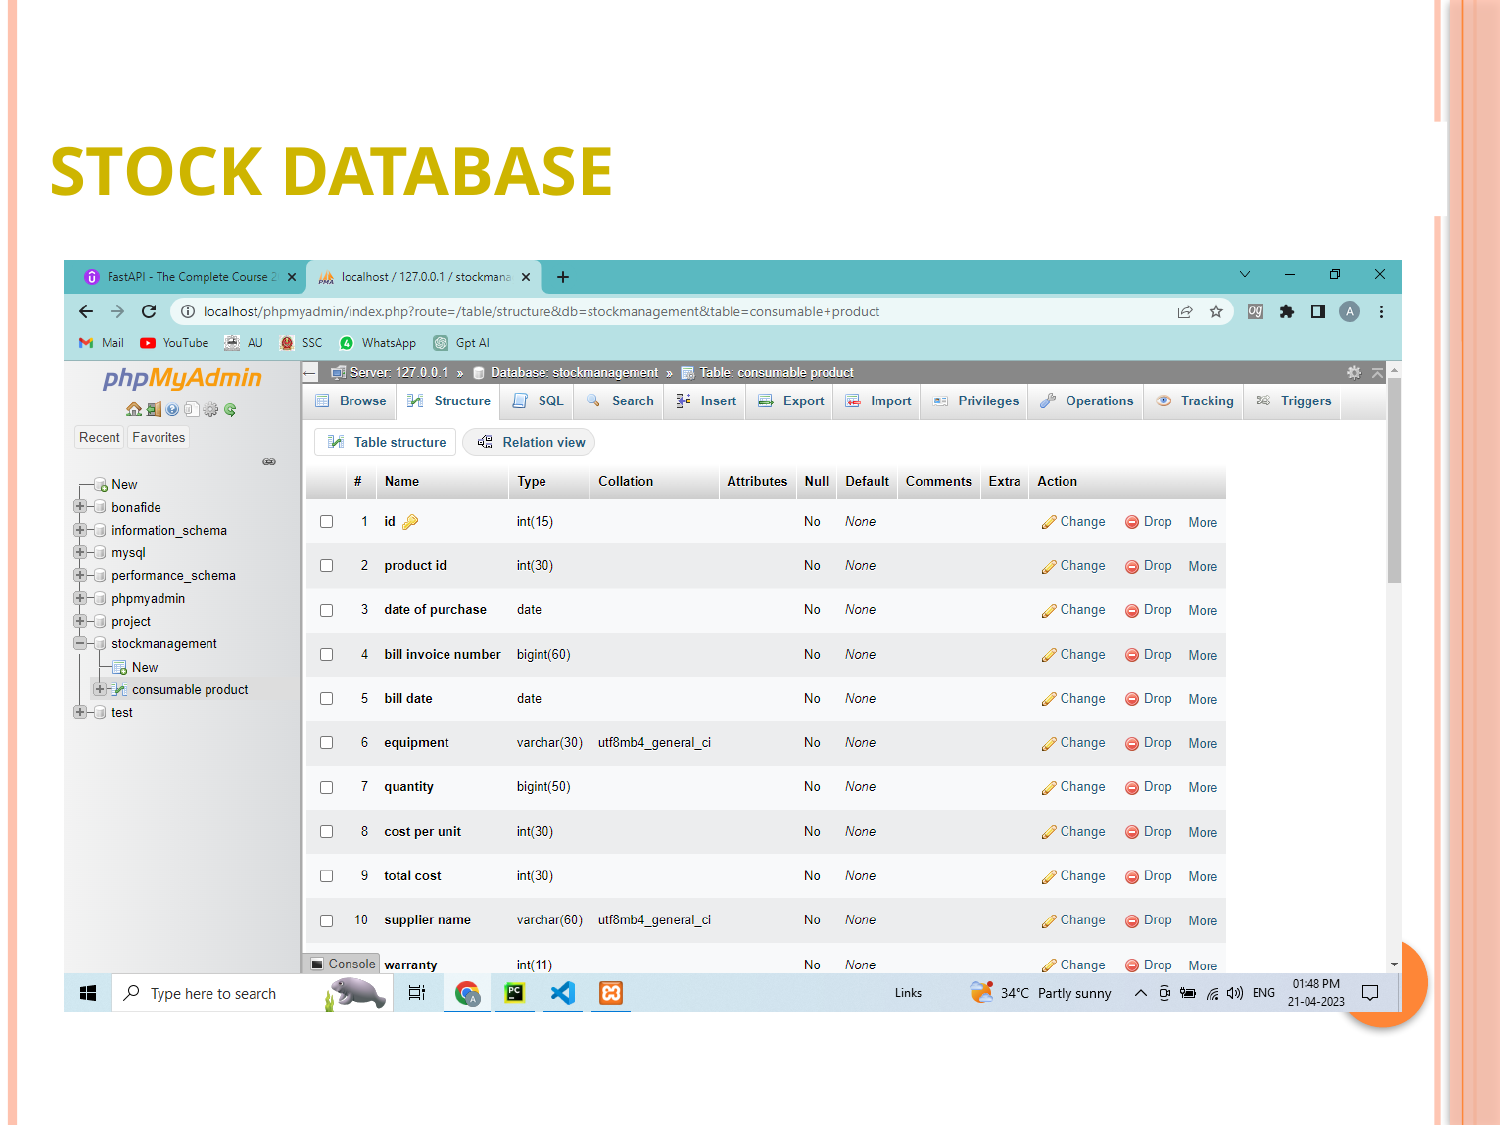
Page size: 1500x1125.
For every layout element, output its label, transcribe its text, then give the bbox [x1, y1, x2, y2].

text_box STOCK DATABASE [34, 121, 1447, 217]
picture [64, 259, 1402, 1012]
